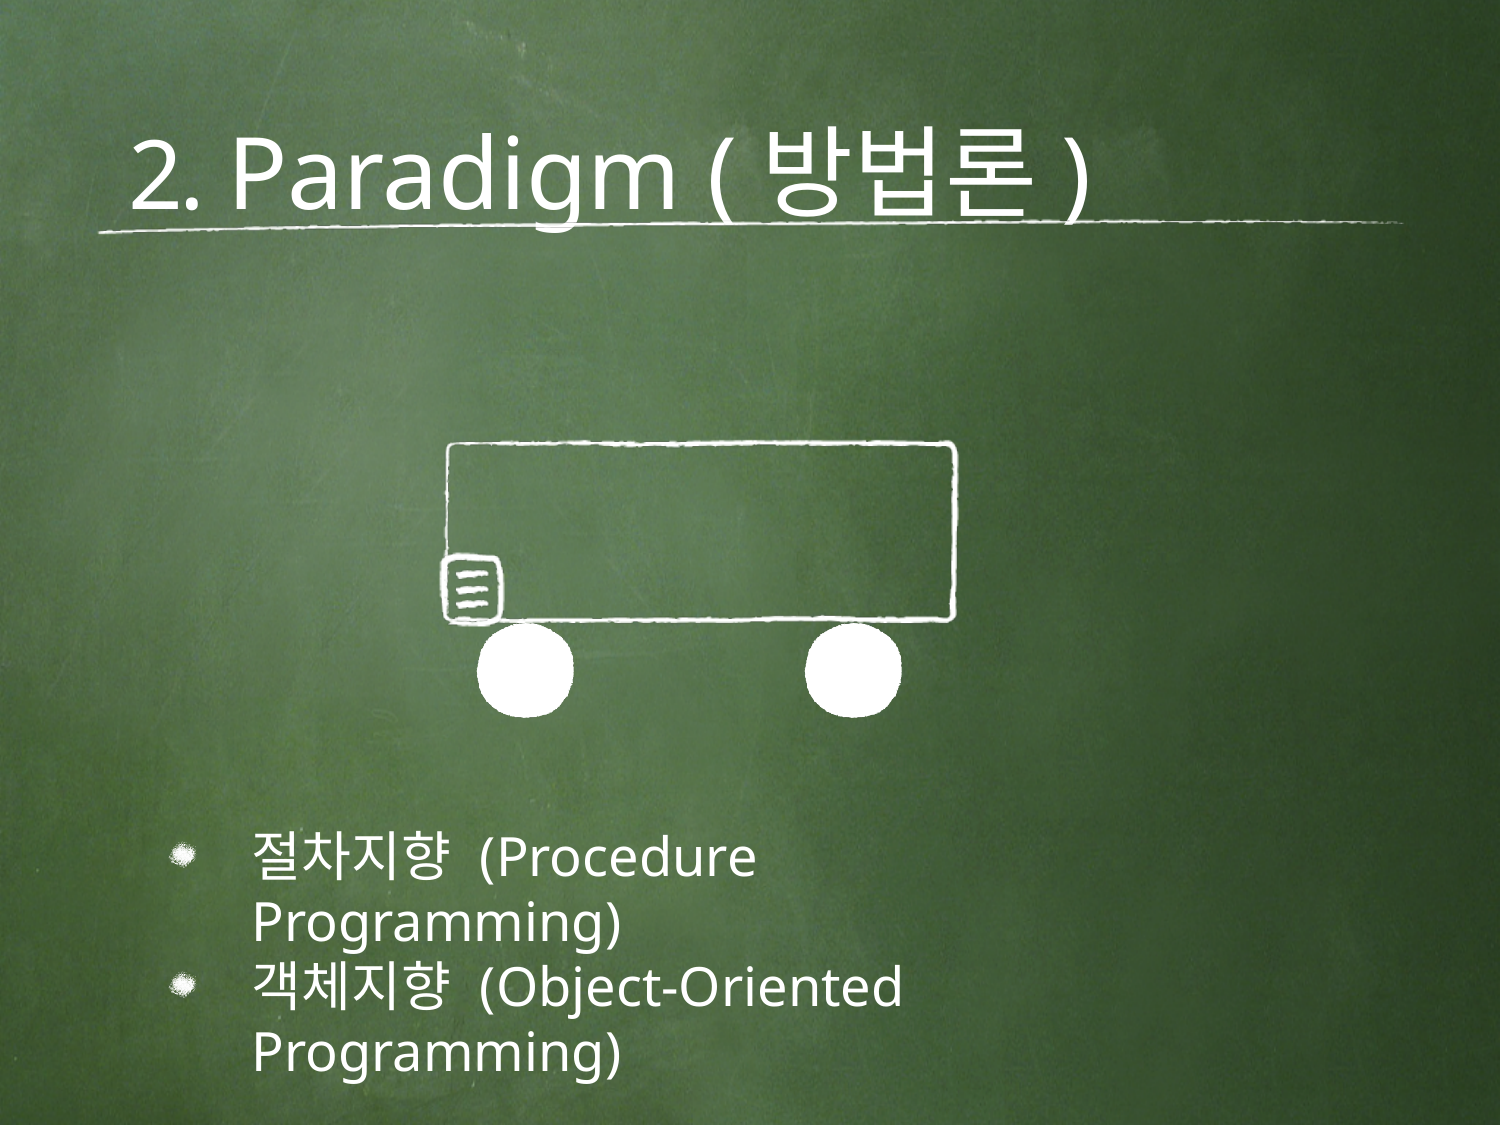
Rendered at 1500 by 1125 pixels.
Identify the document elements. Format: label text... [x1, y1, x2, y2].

text_box 절차지향 (Procedure Programming) 객체지향 (Object-Oriented Programming) [152, 749, 1015, 1125]
picture [167, 969, 198, 1000]
picture [167, 839, 198, 870]
text_box 2. Paradigm (방법론) [113, 101, 1454, 237]
picture [0, 0, 1500, 1125]
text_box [421, 430, 970, 720]
